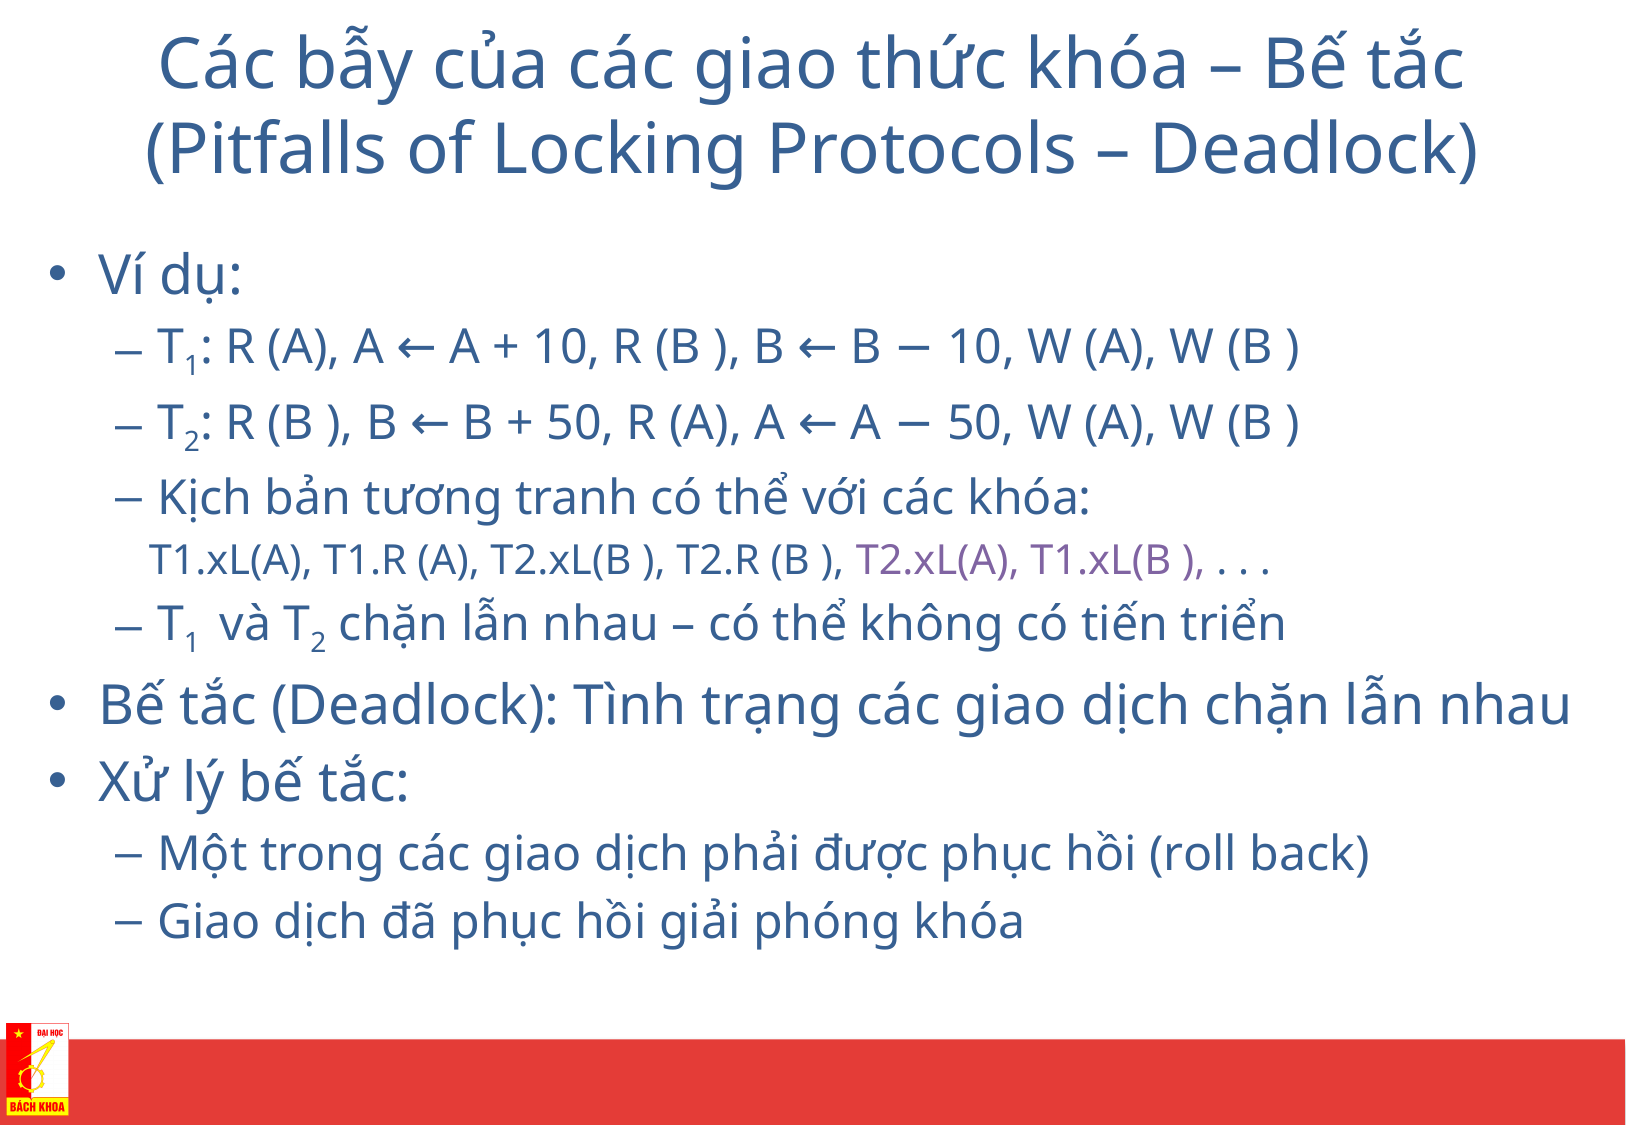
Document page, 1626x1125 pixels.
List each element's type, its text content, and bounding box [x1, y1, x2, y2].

picture [6, 1023, 69, 1116]
title Các bẫy của các giao thức khóa – Bế tắc (Pitfalls of Locking Protocols – Deadlock) [32, 8, 1593, 197]
list Ví dụ: T1: R (A), A ← A + 10, R (B ), B ← B − 10, W (A), W (B ) T2: R (B ), B ← B + 50, R (A), A ← A − 50, W (A), W (B ) Kịch bản tương tranh có thể với các khóa: T1.xL(A), T1.R (A), T2.xL(B ), T2.R (B ), T2.xL(A), T1.xL(B ), . . . T1 và T2 chặn lẫn nhau – có thể không có tiến triển Bế tắc (Deadlock): Tình trạng các giao dịch chặn lẫn nhau Xử lý bế tắc: Một trong các giao dịch phải được phục hồi (roll back) Giao dịch đã phục hồi giải phóng khóa [32, 231, 1593, 1005]
